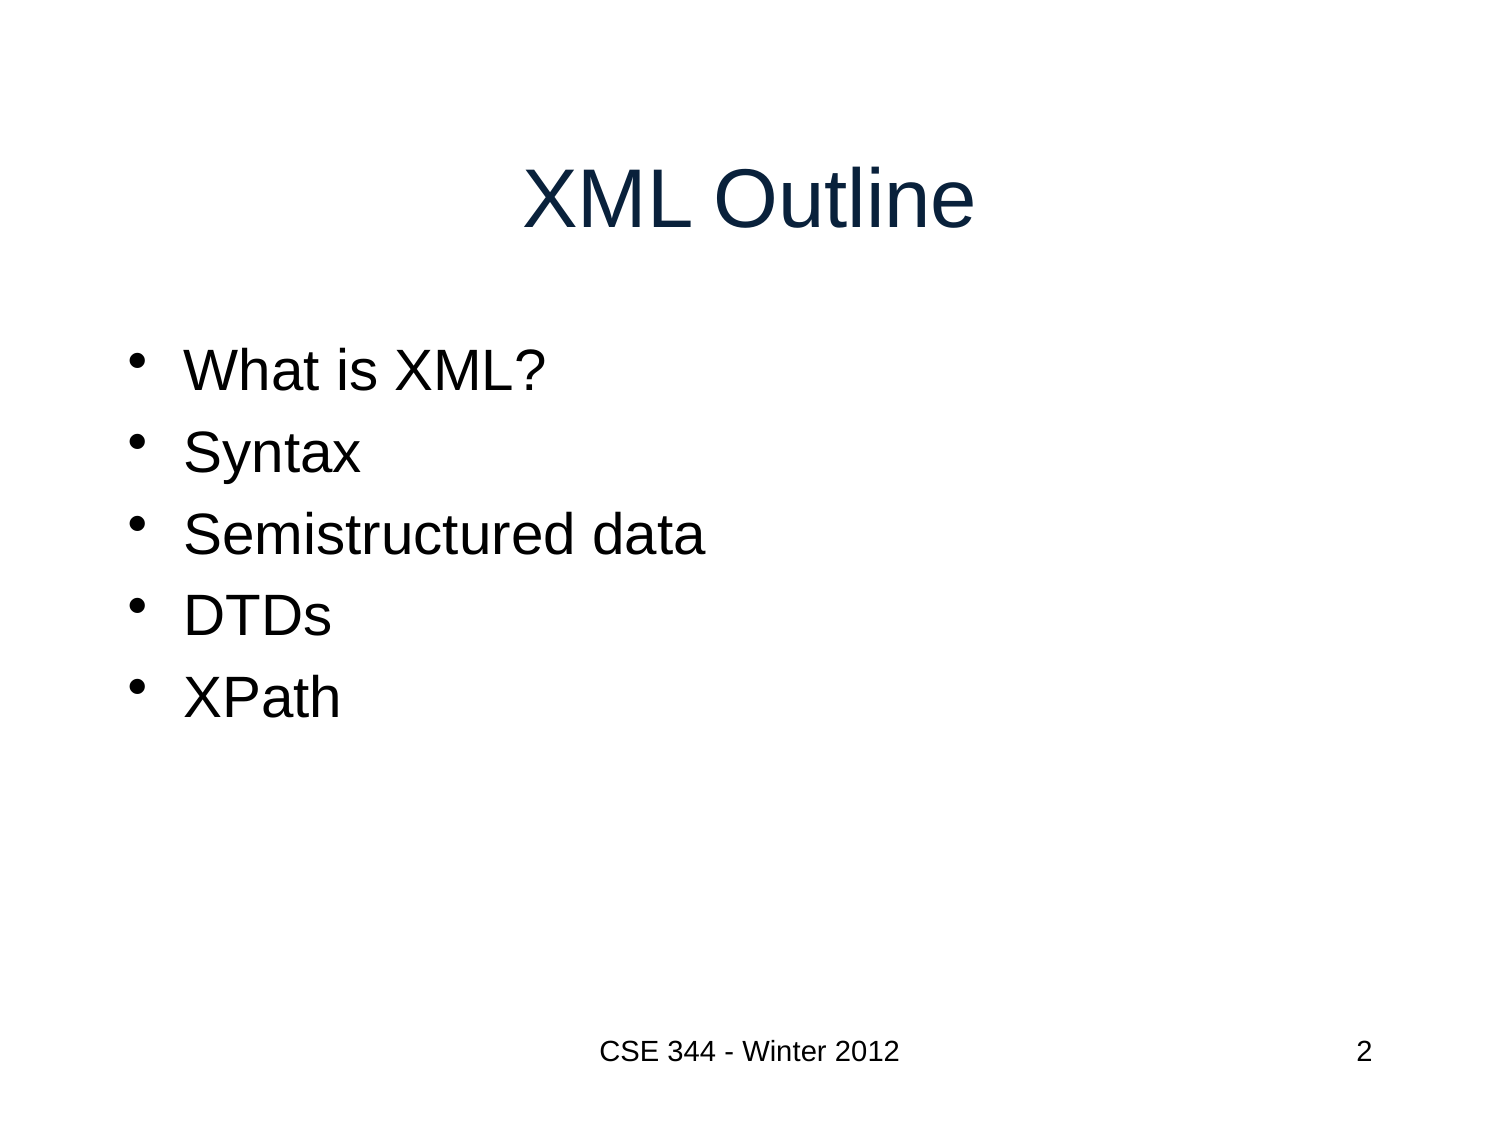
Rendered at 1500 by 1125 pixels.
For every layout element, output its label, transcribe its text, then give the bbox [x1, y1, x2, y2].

footer CSE 344 - Winter 2012 [512, 1024, 988, 1101]
list What is XML? Syntax Semistructured data DTDs XPath [112, 324, 1388, 1001]
slide_number 2 [1074, 1024, 1388, 1101]
title XML Outline [112, 99, 1388, 288]
